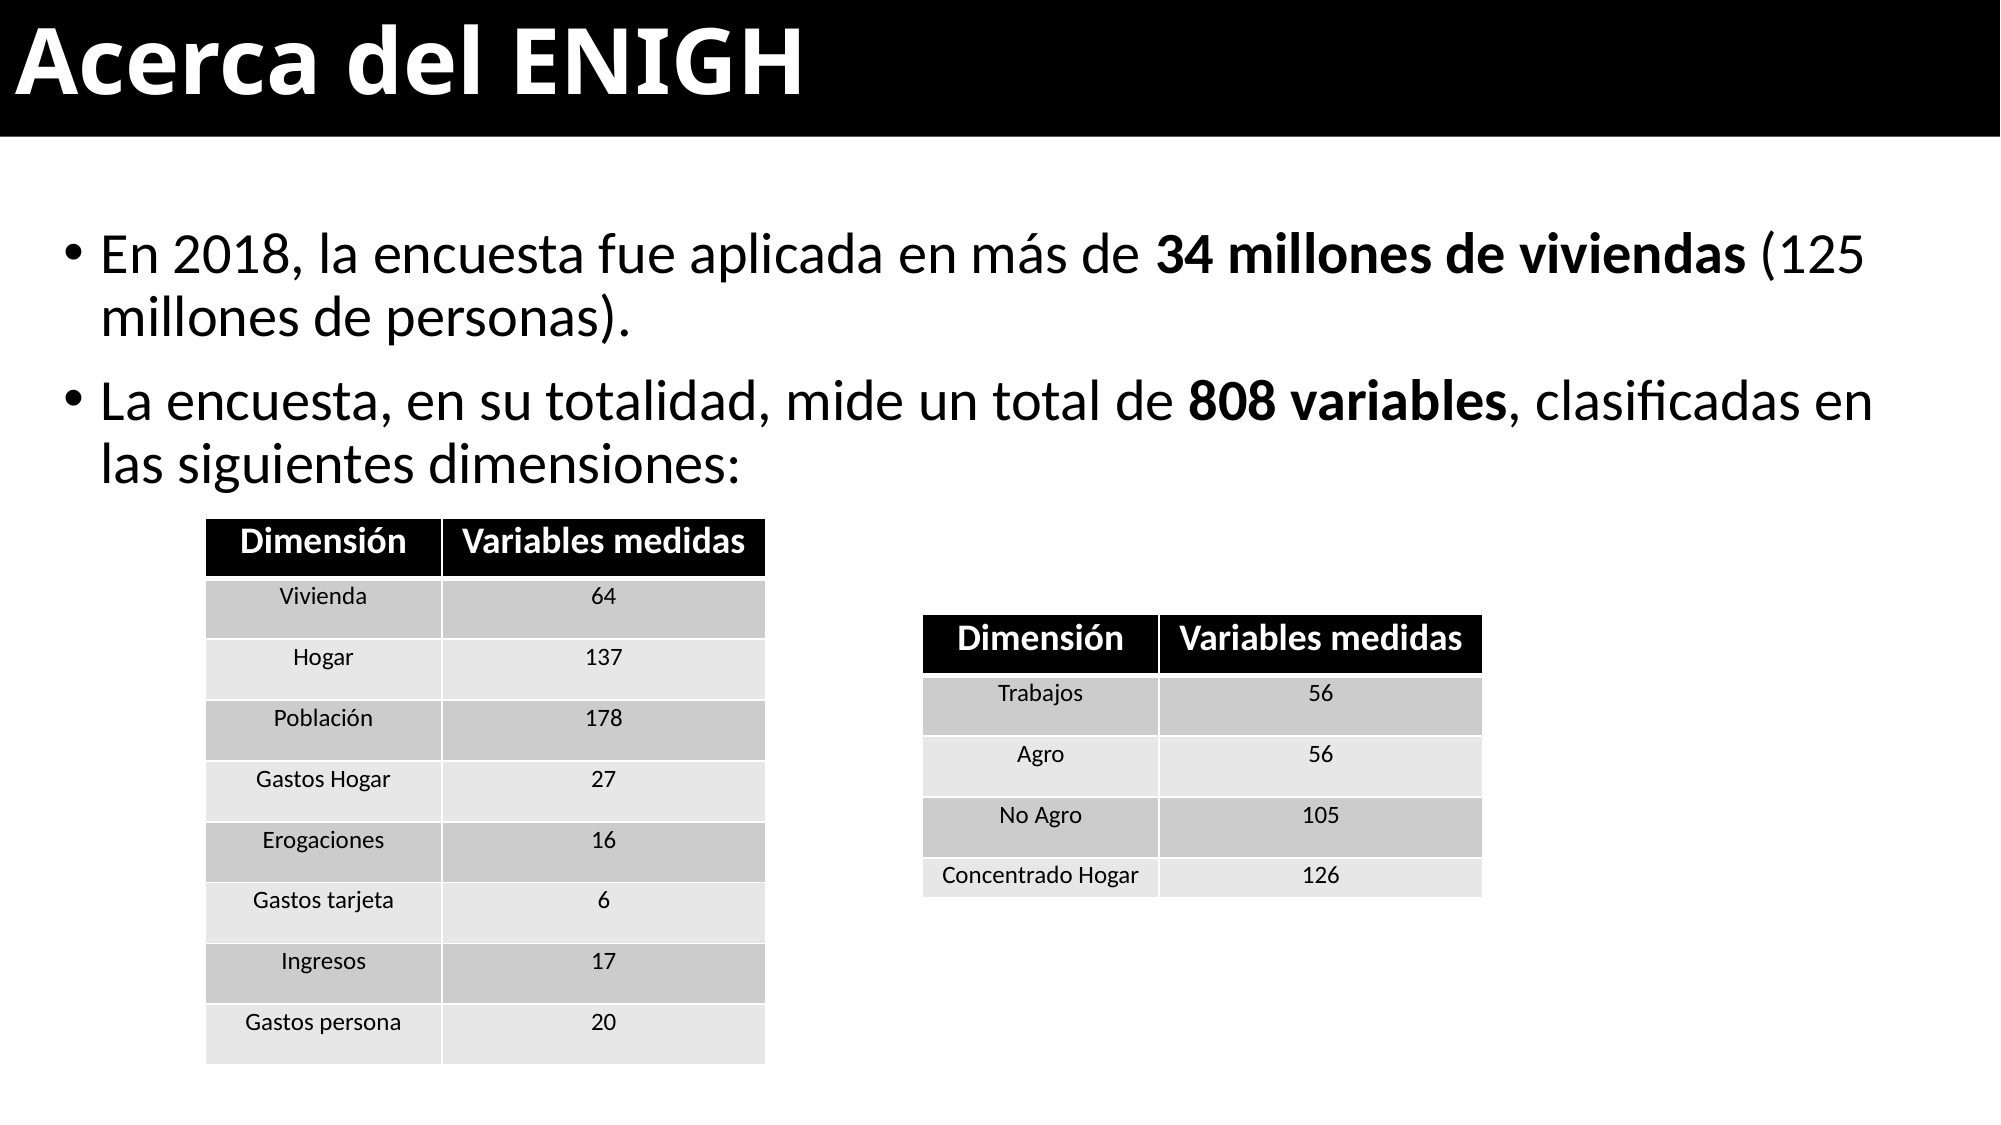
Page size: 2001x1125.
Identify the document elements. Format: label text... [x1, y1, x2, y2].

table_cell 27 [443, 762, 765, 821]
table_cell Gastos tarjeta [206, 883, 441, 943]
table_cell 64 [443, 581, 765, 638]
table_cell 178 [443, 701, 765, 760]
table_cell Gastos Hogar [206, 762, 441, 821]
table_cell Ingresos [206, 944, 441, 1003]
table_cell 126 [1160, 859, 1482, 897]
table_header Dimensión [206, 519, 441, 576]
list En 2018, la encuesta fue aplicada en más de 34 millones de viviendas (125 millones de personas). La encuesta, en su totalidad, mide un total de 808 variables, clasificadas en las siguientes dimensiones: [48, 215, 1961, 1014]
table_cell Agro [923, 737, 1158, 796]
table_cell Erogaciones [206, 823, 441, 882]
table_cell 137 [443, 640, 765, 699]
table_cell 17 [443, 944, 765, 1003]
table_cell Vivienda [206, 581, 441, 638]
table_cell 6 [443, 883, 765, 943]
table_cell Concentrado Hogar [923, 859, 1158, 897]
table_cell 56 [1160, 678, 1482, 735]
table_cell Trabajos [923, 678, 1158, 735]
table_cell Población [206, 701, 441, 760]
table_header Variables medidas [1160, 615, 1482, 673]
table_cell 16 [443, 823, 765, 882]
table_cell 56 [1160, 737, 1482, 796]
table_cell Hogar [206, 640, 441, 699]
table_header Dimensión [923, 615, 1158, 673]
table_cell 20 [443, 1005, 765, 1064]
text_box Acerca del ENIGH [0, 0, 2000, 137]
table_cell 105 [1160, 798, 1482, 857]
table_cell Gastos persona [206, 1005, 441, 1064]
table_header Variables medidas [443, 519, 765, 576]
table_cell No Agro [923, 798, 1158, 857]
